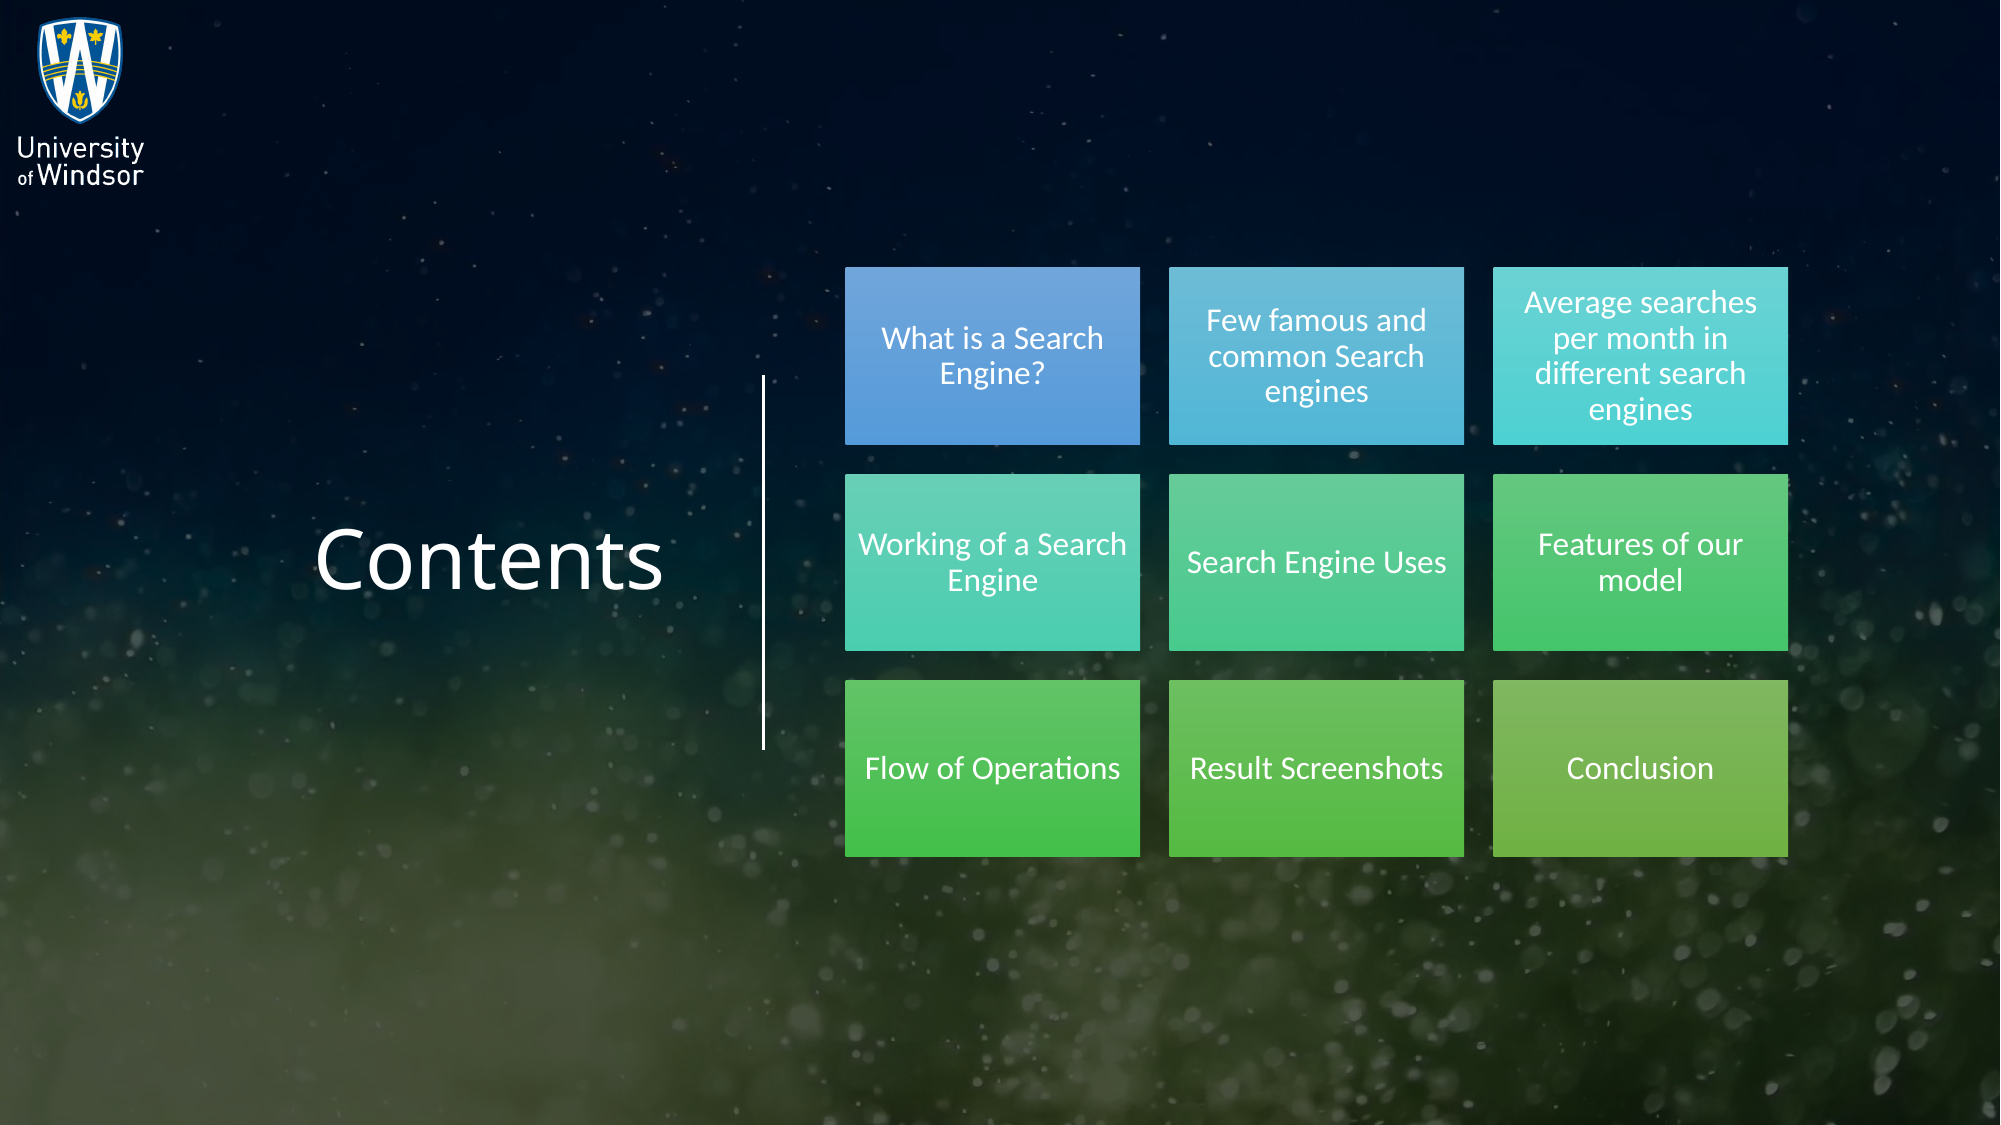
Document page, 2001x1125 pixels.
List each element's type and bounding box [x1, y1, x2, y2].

picture [0, 0, 2000, 1125]
list [845, 174, 1788, 951]
